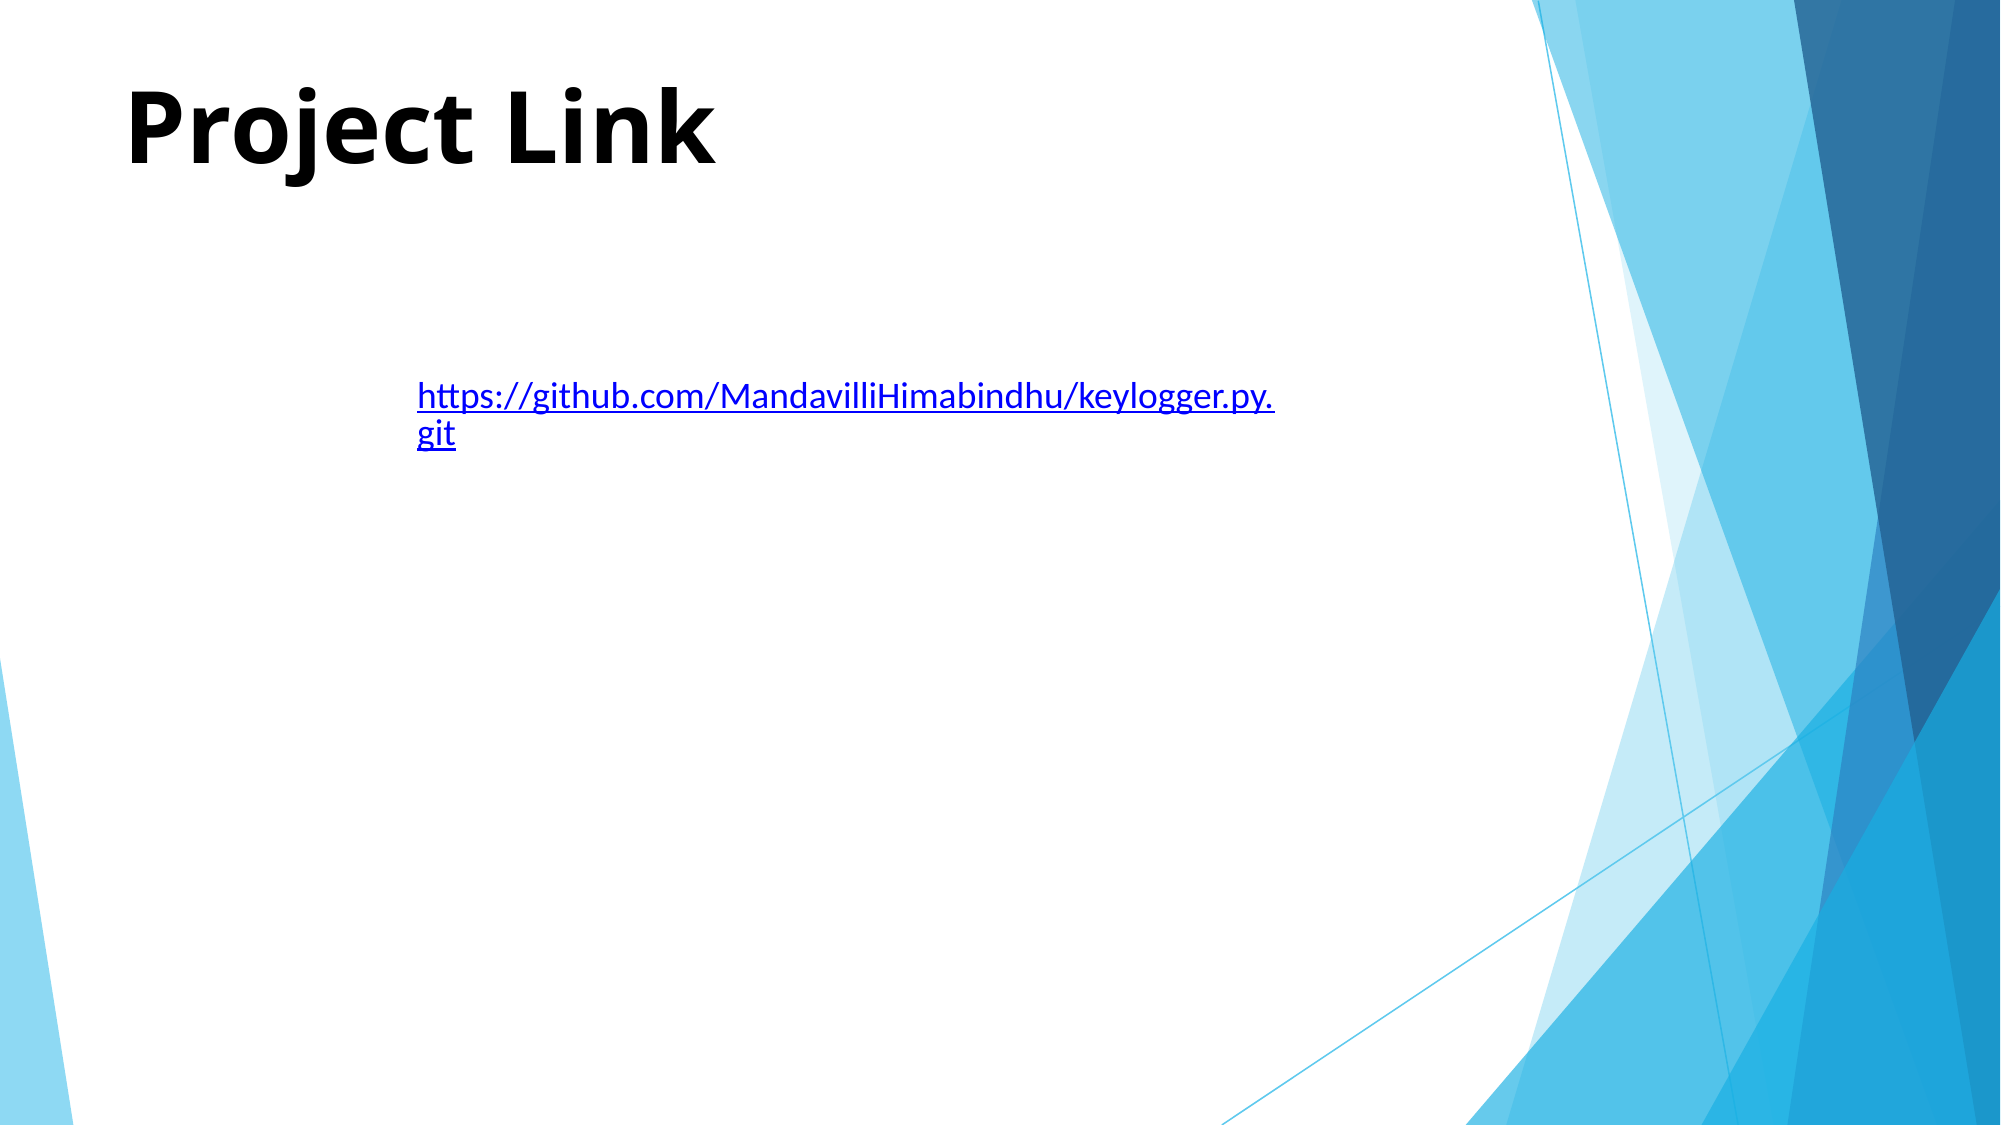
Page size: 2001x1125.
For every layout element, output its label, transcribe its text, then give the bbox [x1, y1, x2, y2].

title Project Link [123, 63, 1877, 188]
text_box https://github.com/MandavilliHimabindhu/keylogger.py.git [402, 363, 1305, 423]
